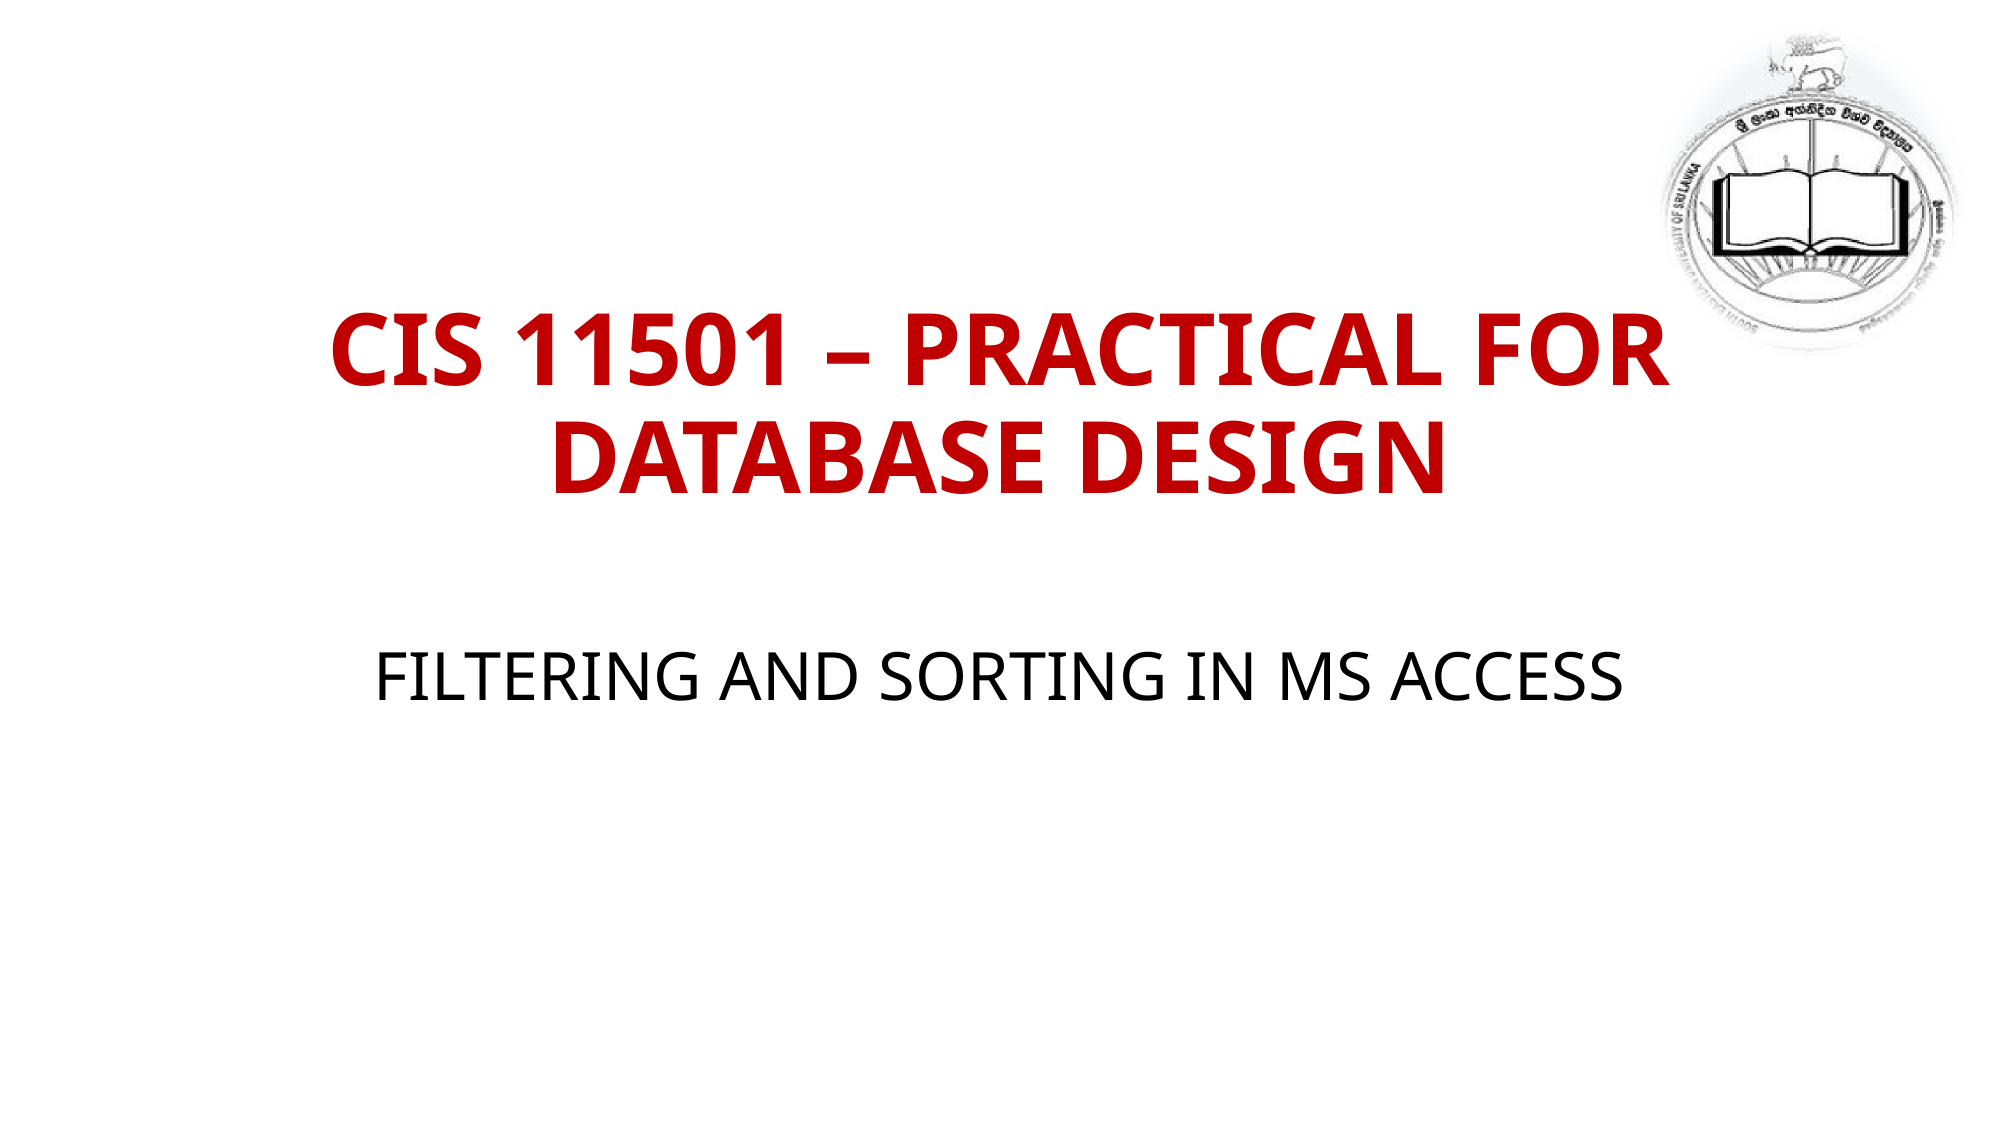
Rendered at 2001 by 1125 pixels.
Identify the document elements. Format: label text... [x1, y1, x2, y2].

picture [1682, 53, 1937, 331]
title CIS 11501 – PRACTICAL FOR DATABASE DESIGN [249, 184, 1750, 535]
subtitle FILTERING AND SORTING IN MS ACCESS [249, 535, 1750, 863]
